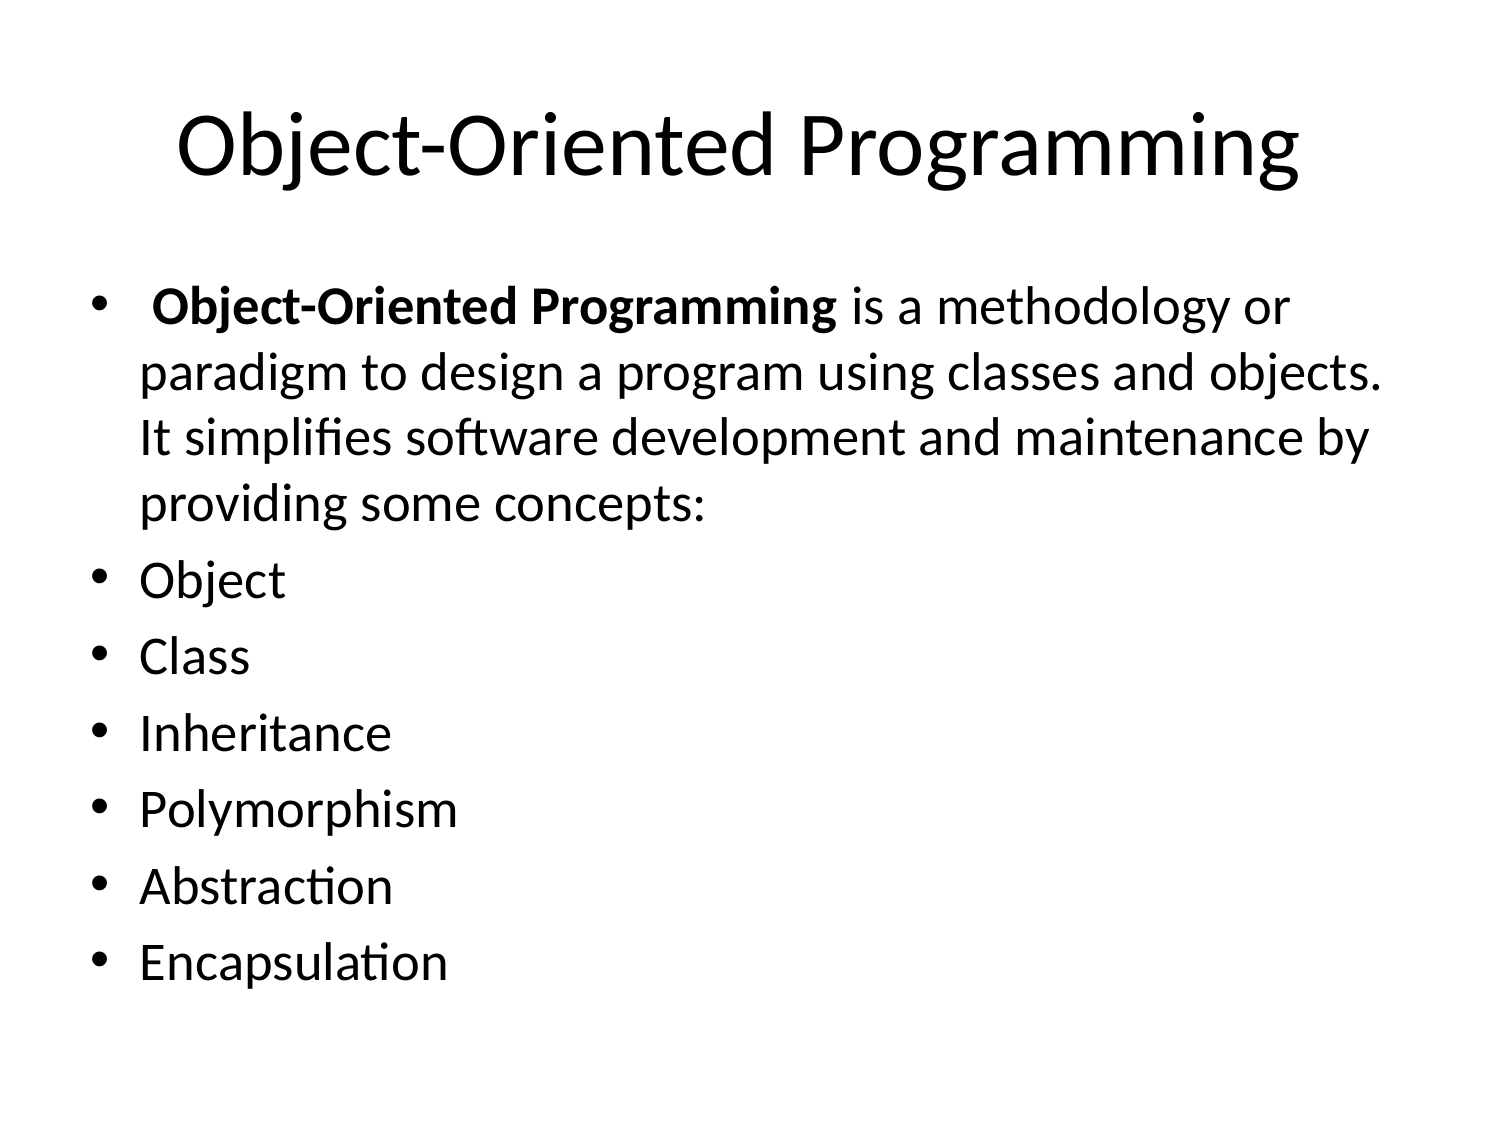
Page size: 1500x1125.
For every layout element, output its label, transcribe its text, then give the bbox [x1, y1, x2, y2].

title Object-Oriented Programming [75, 45, 1425, 233]
list Object-Oriented Programming is a methodology or paradigm to design a program using classes and objects. It simplifies software development and maintenance by providing some concepts: Object Class Inheritance Polymorphism Abstraction Encapsulation [75, 262, 1425, 1005]
